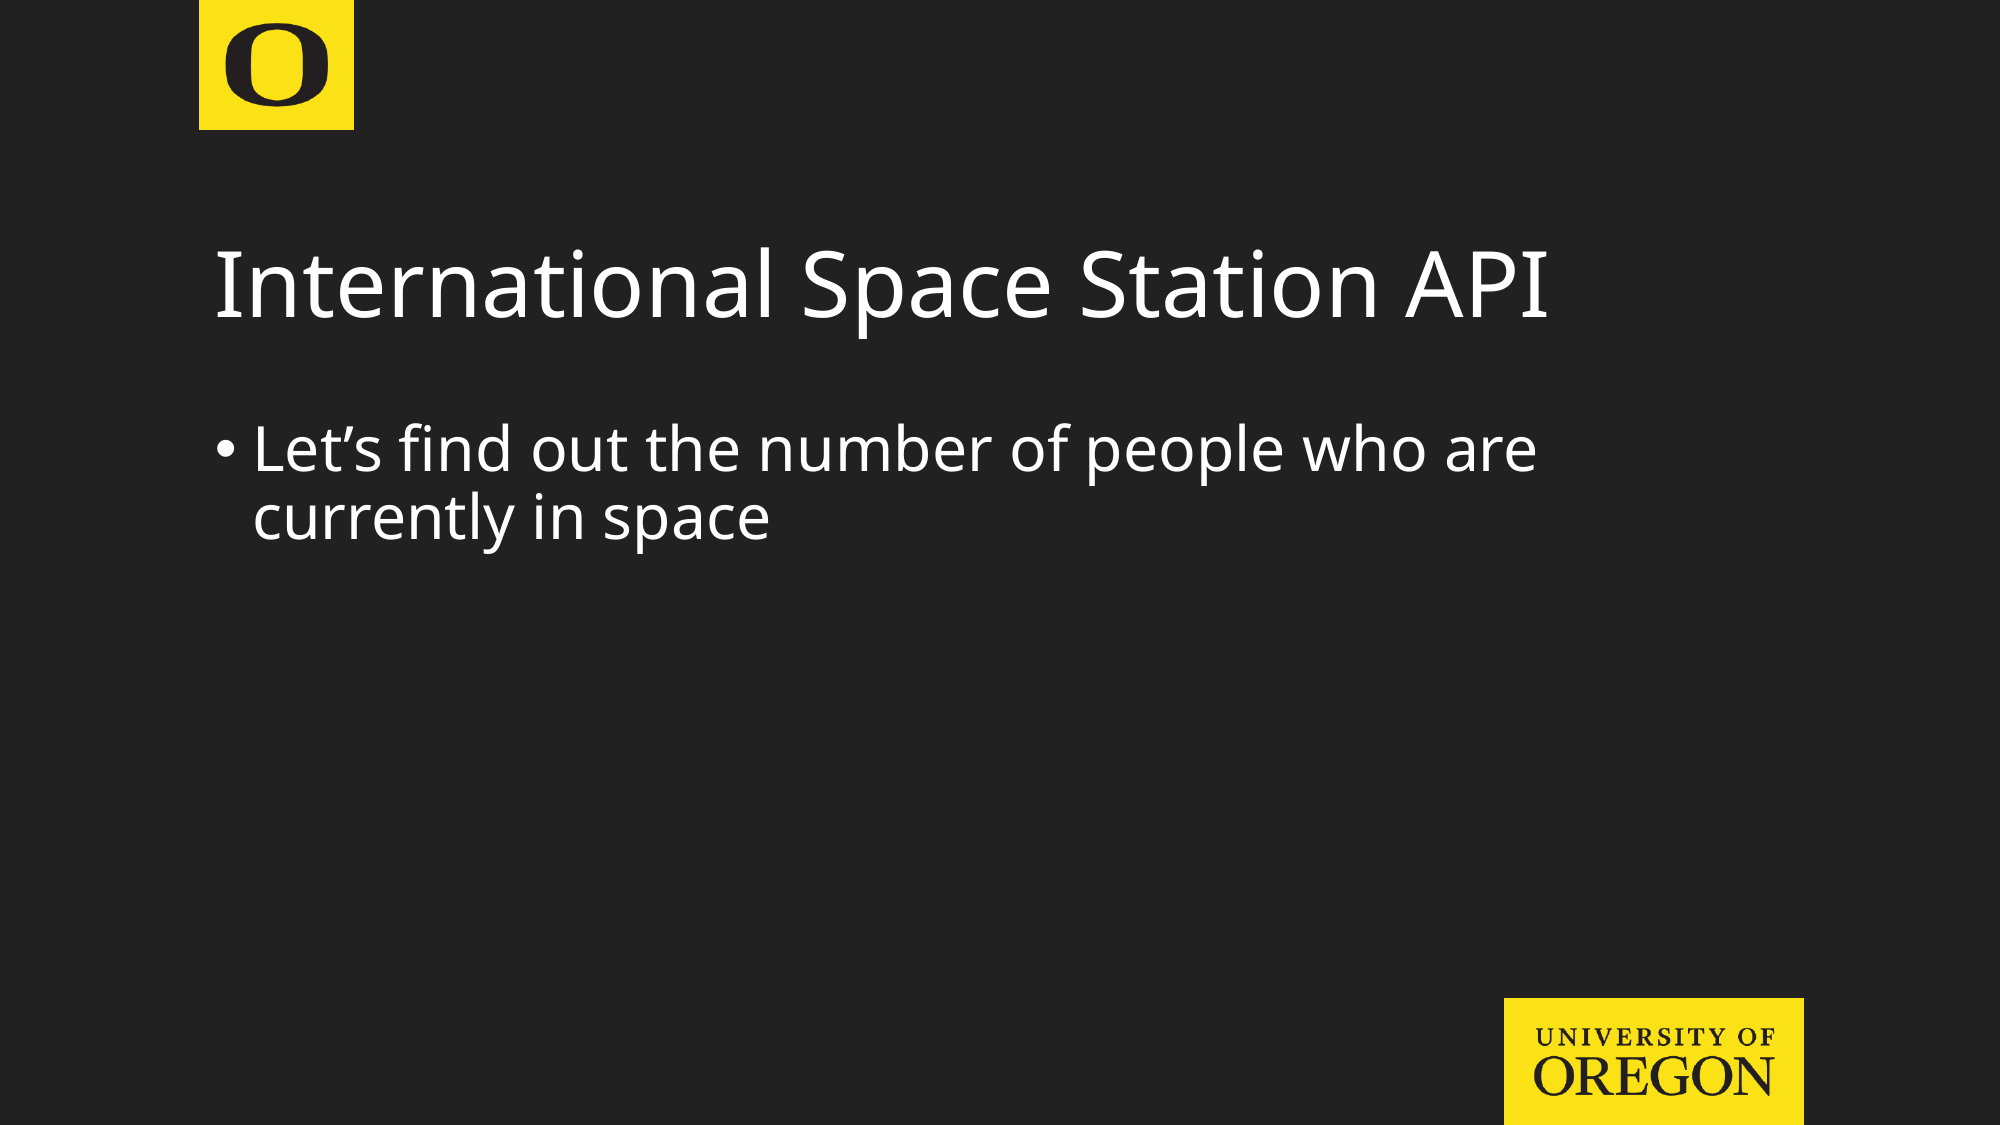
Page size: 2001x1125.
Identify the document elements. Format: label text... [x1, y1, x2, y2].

title International Space Station API [199, 178, 1801, 397]
list Let’s find out the number of people who are currently in space [199, 410, 1801, 947]
picture [199, 0, 354, 130]
picture [1504, 998, 1804, 1125]
